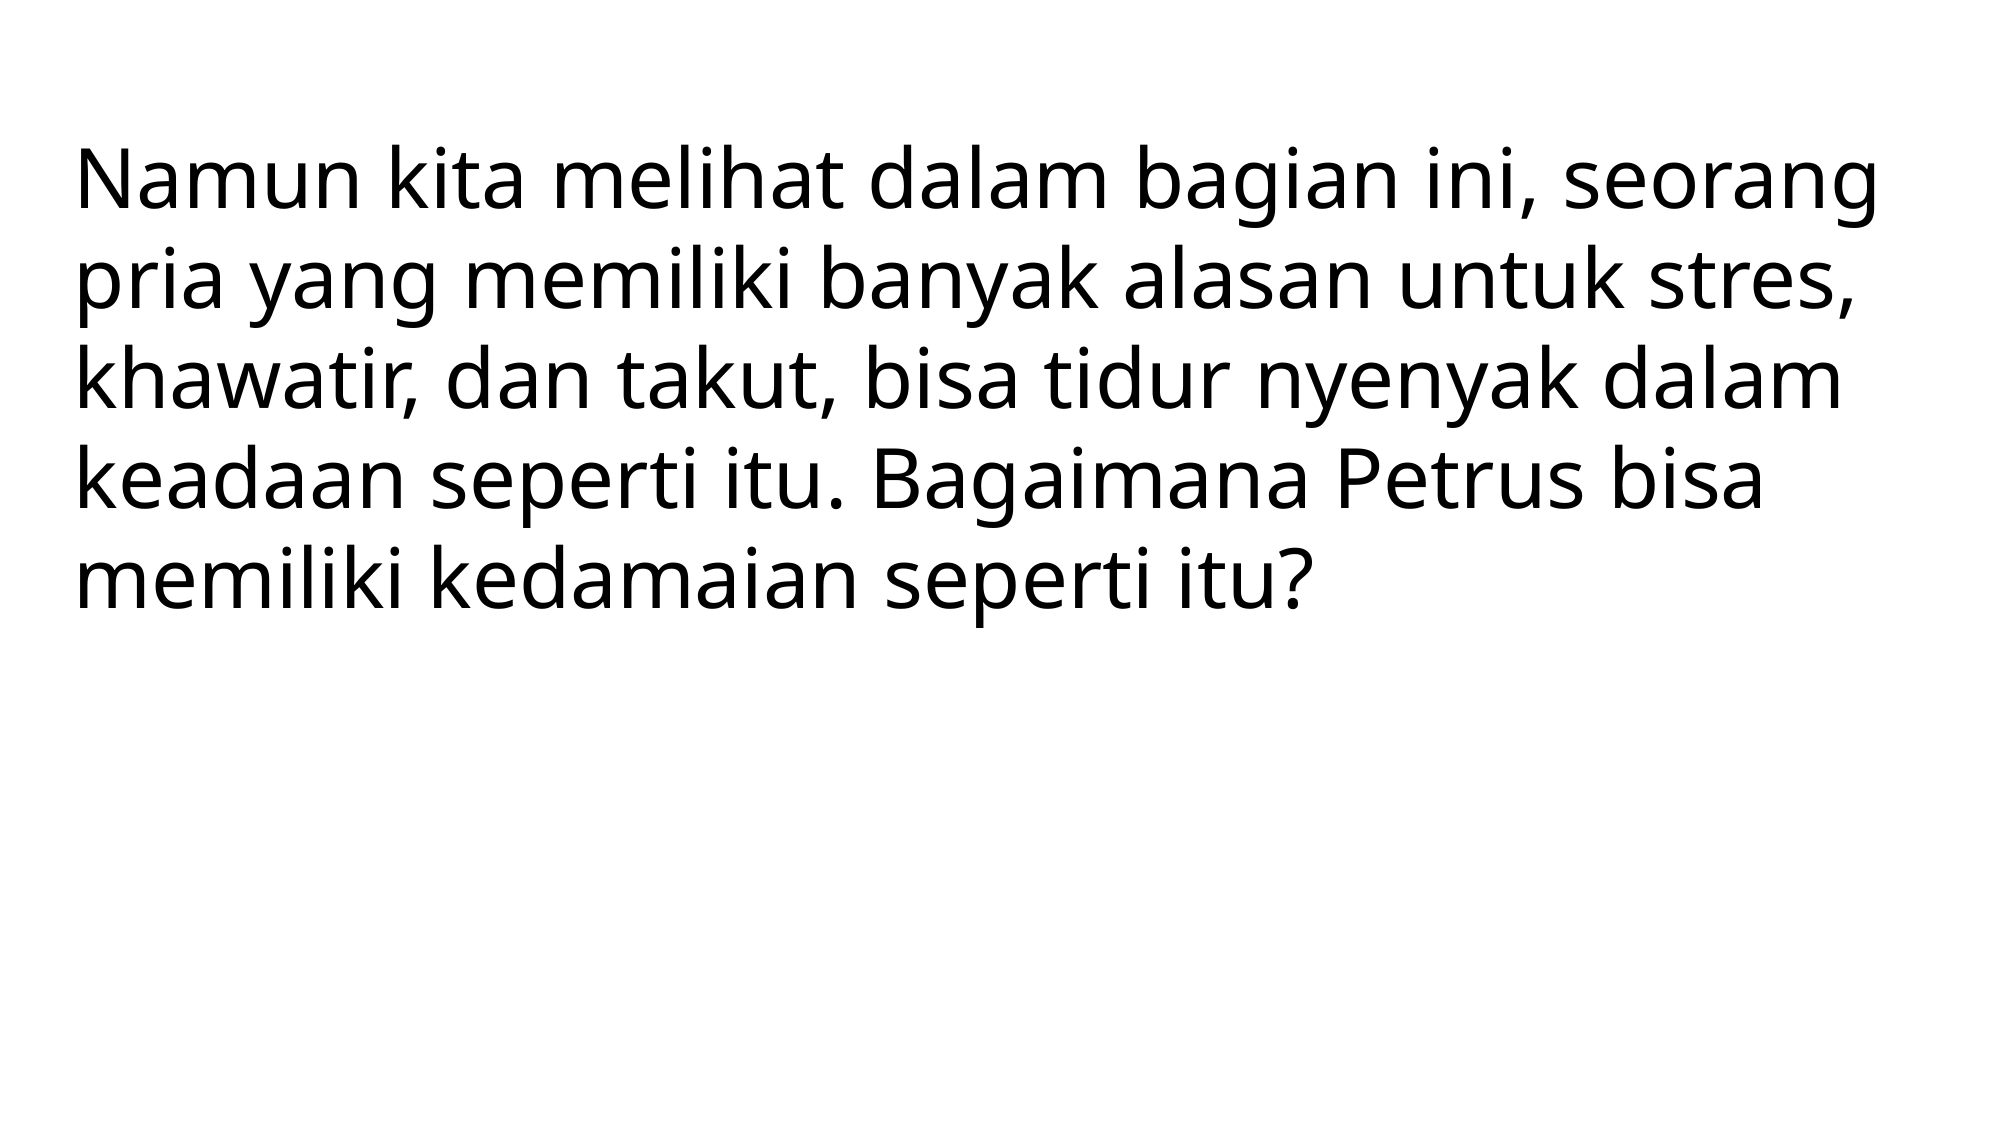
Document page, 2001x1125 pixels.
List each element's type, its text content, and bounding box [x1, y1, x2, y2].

text_box Namun kita melihat dalam bagian ini, seorang pria yang memiliki banyak alasan untuk stres, khawatir, dan takut, bisa tidur nyenyak dalam keadaan seperti itu. Bagaimana Petrus bisa memiliki kedamaian seperti itu? [59, 118, 1941, 633]
